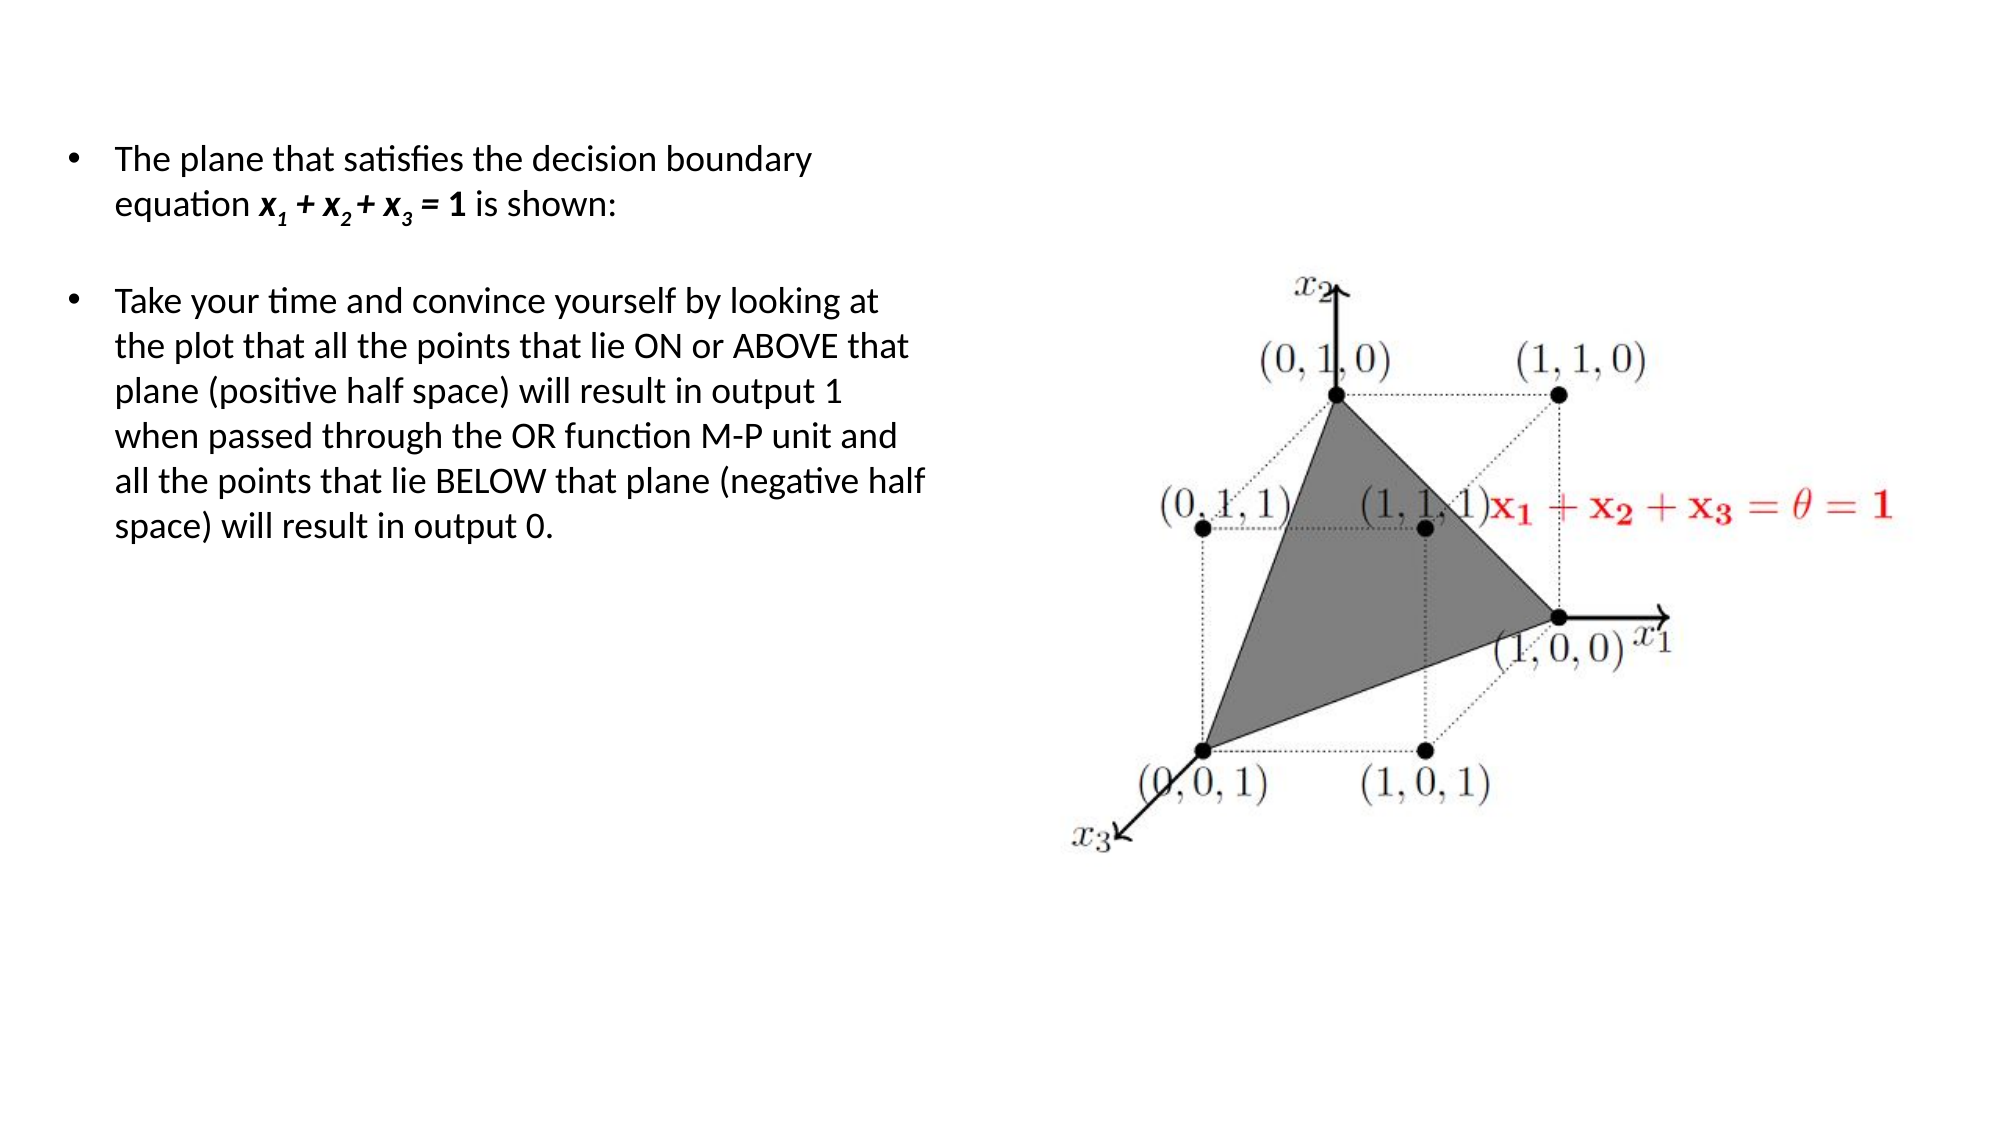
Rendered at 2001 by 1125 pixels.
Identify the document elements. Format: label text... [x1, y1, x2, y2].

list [1011, 241, 1950, 884]
text_box The plane that satisfies the decision boundary equation x1 + x2 + x3 = 1 is shown: Take your time and convince yourself by looking at the plot that all the points that lie ON or ABOVE that plane (positive half space) will result in output 1 when passed through the OR function M-P unit and all the points that lie BELOW that plane (negative half space) will result in output 0. [52, 127, 943, 688]
